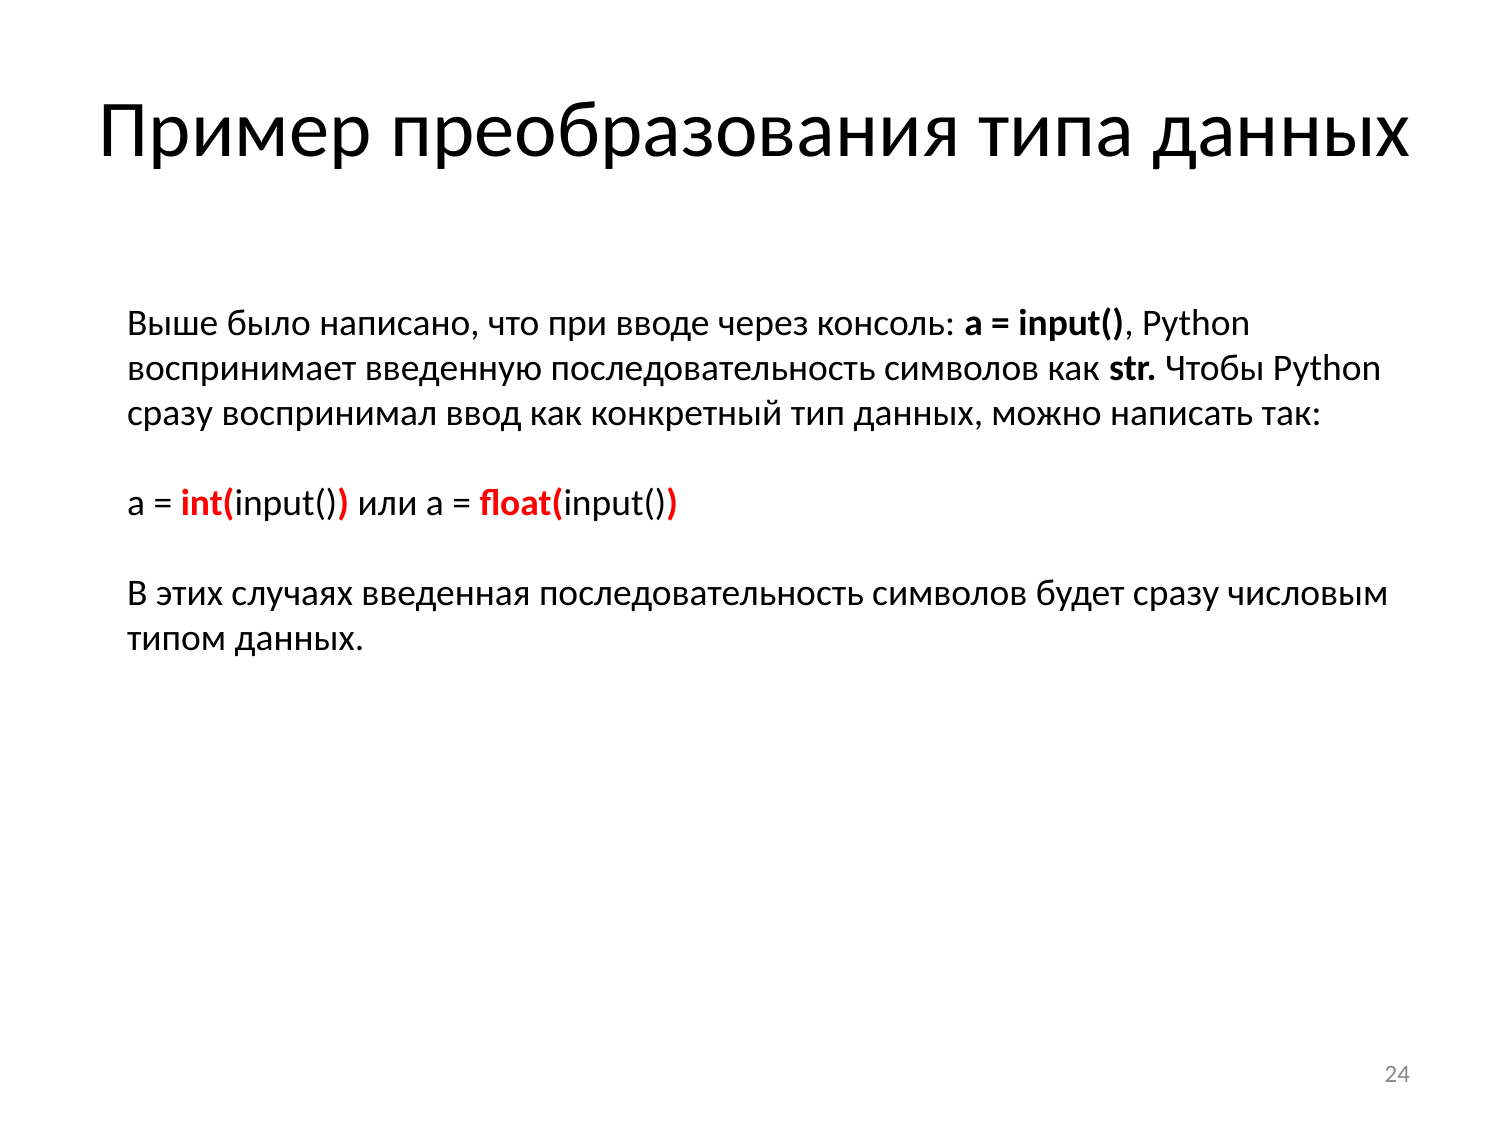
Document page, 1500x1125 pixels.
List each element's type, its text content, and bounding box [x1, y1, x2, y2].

slide_number ‹#› [1074, 1042, 1425, 1103]
text_box Выше было написано, что при вводе через консоль: a = input(), Python воспринимает введенную последовательность символов как str. Чтобы Python сразу воспринимал ввод как конкретный тип данных, можно написать так: a = int(input()) или a = float(input()) В этих случаях введенная последовательность символов будет сразу числовым типом данных. [112, 290, 1459, 756]
title Пример преобразования типа данных [41, 30, 1471, 219]
